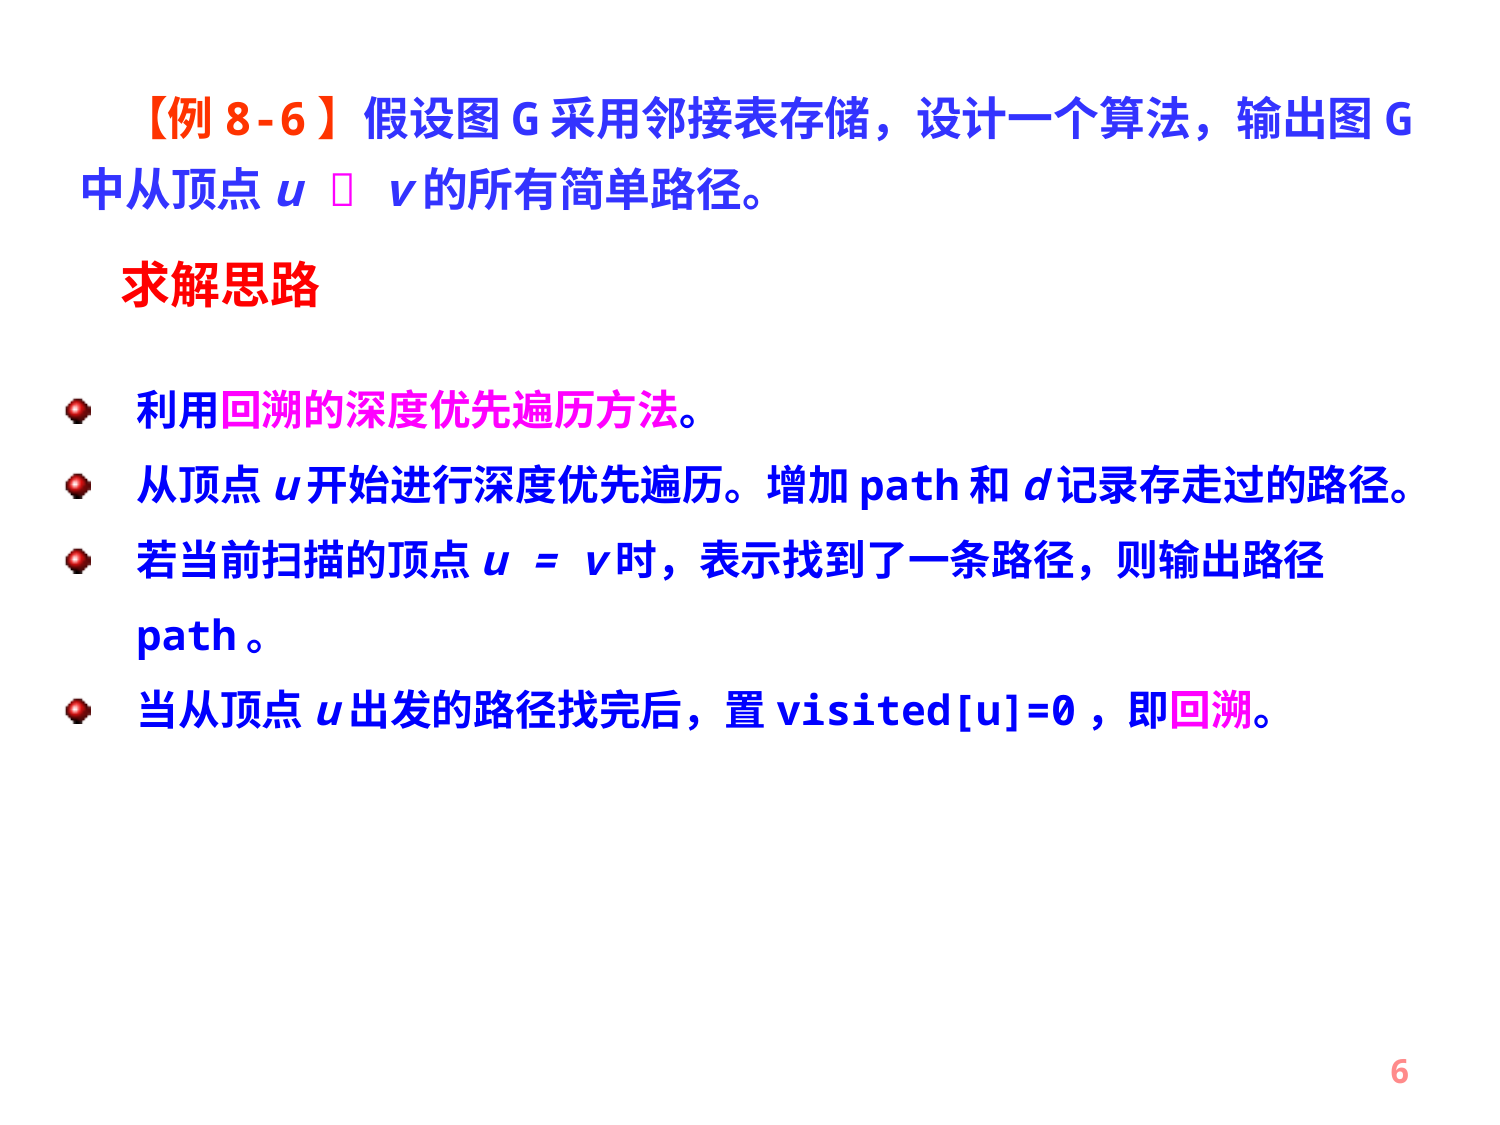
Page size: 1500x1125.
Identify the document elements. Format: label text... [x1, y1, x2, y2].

text_box 利用回溯的深度优先遍历方法。 从顶点u开始进行深度优先遍历。增加path和d记录存走过的路径。 若当前扫描的顶点u = v时，表示找到了一条路径，则输出路径path。 当从顶点u出发的路径找完后，置visited[u]=0，即回溯。 [46, 351, 1477, 742]
slide_number 6 [1074, 1042, 1425, 1103]
picture [61, 544, 91, 574]
picture [61, 694, 91, 724]
picture [61, 469, 91, 499]
picture [61, 394, 91, 424]
text_box 求解思路 [105, 246, 364, 321]
text_box 【例8-6】假设图G采用邻接表存储，设计一个算法，输出图G中从顶点u  v的所有简单路径。 [64, 66, 1436, 223]
